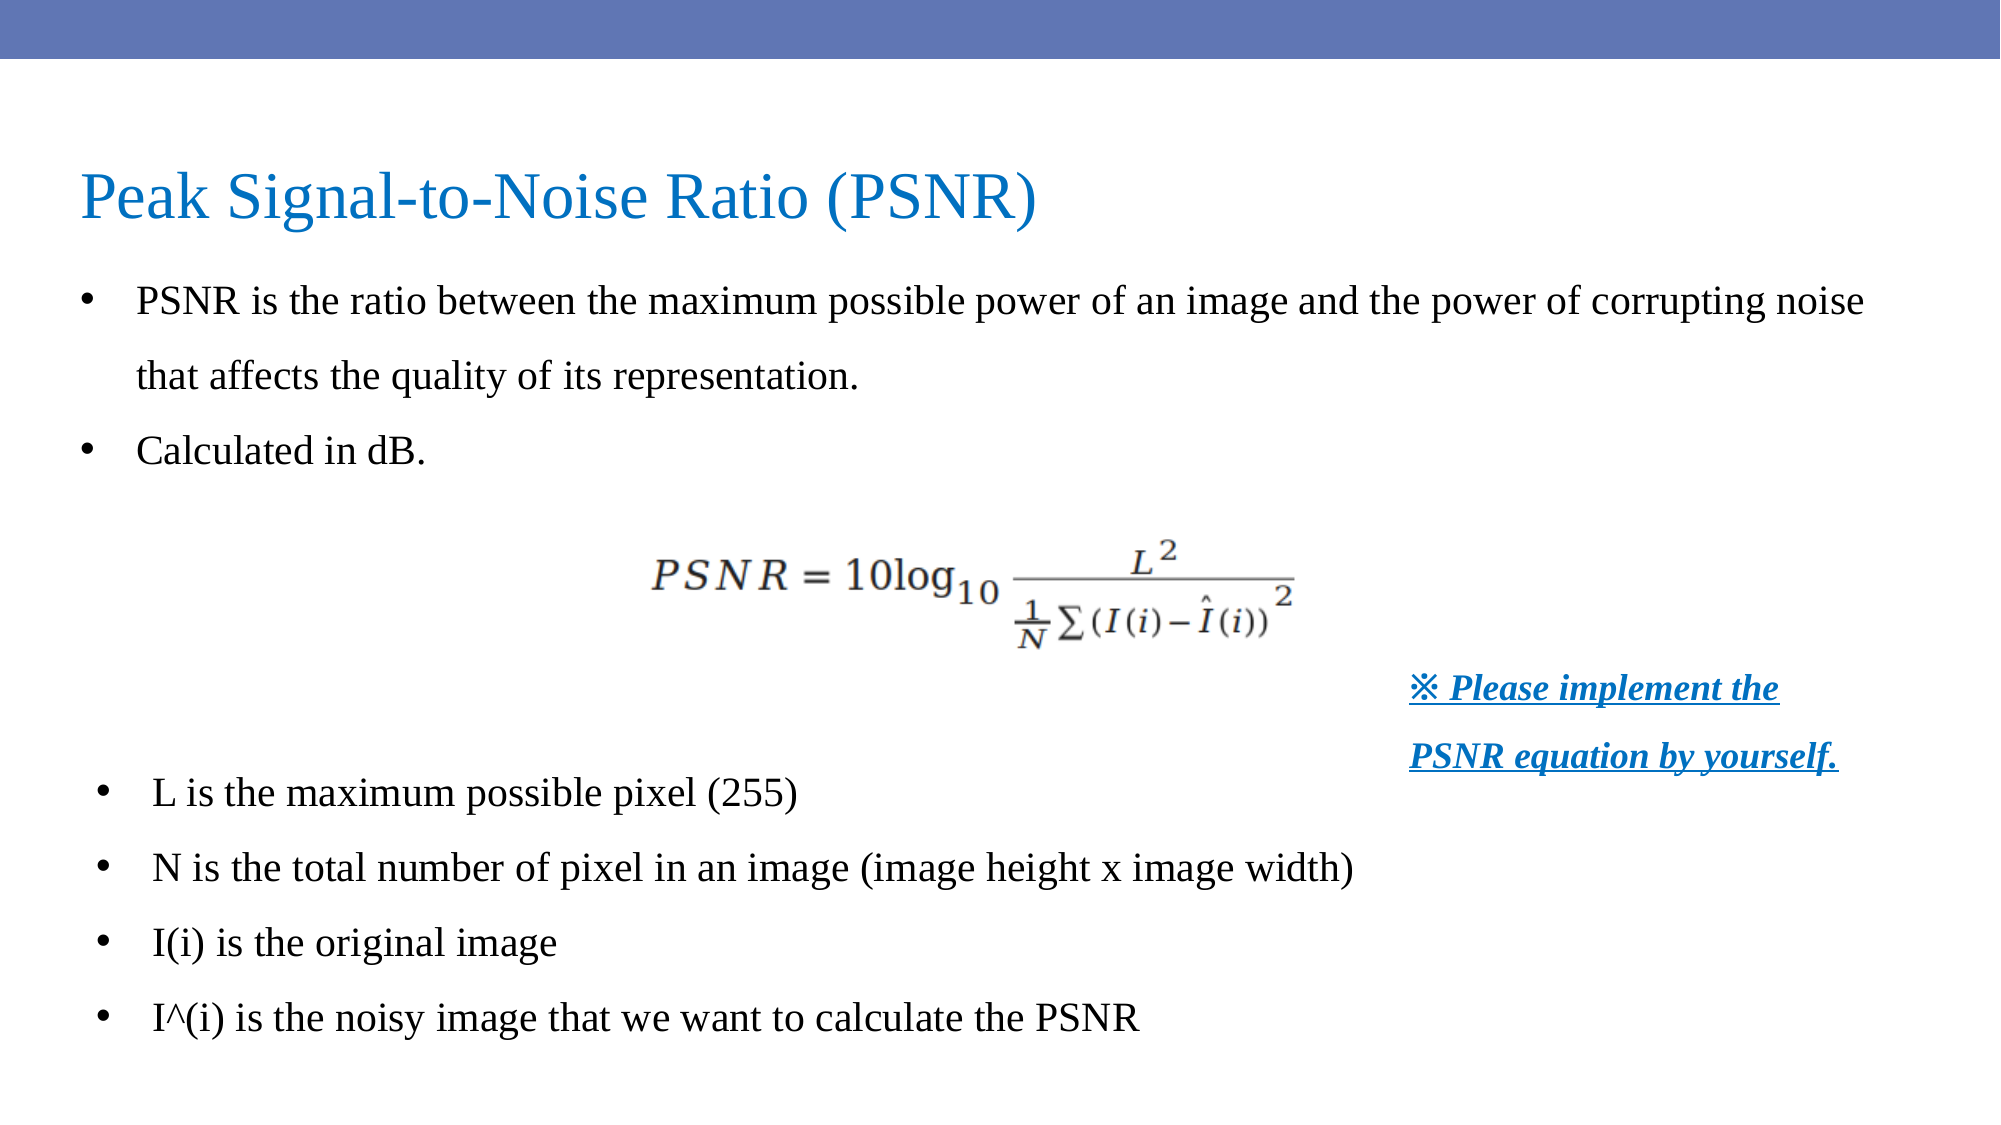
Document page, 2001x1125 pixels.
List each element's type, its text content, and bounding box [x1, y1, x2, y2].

text_box PSNR is the ratio between the maximum possible power of an image and the power of corrupting noise that affects the quality of its representation. Calculated in dB. [65, 240, 1947, 481]
text_box ※ Please implement the PSNR equation by yourself. [1394, 633, 1861, 784]
text_box Peak Signal-to-Noise Ratio (PSNR) [64, 144, 1206, 240]
picture [635, 516, 1326, 672]
text_box L is the maximum possible pixel (255) N is the total number of pixel in an image (image height x image width) I(i) is the original image I^(i) is the noisy image that we want to calculate the PSNR [81, 732, 1963, 1048]
